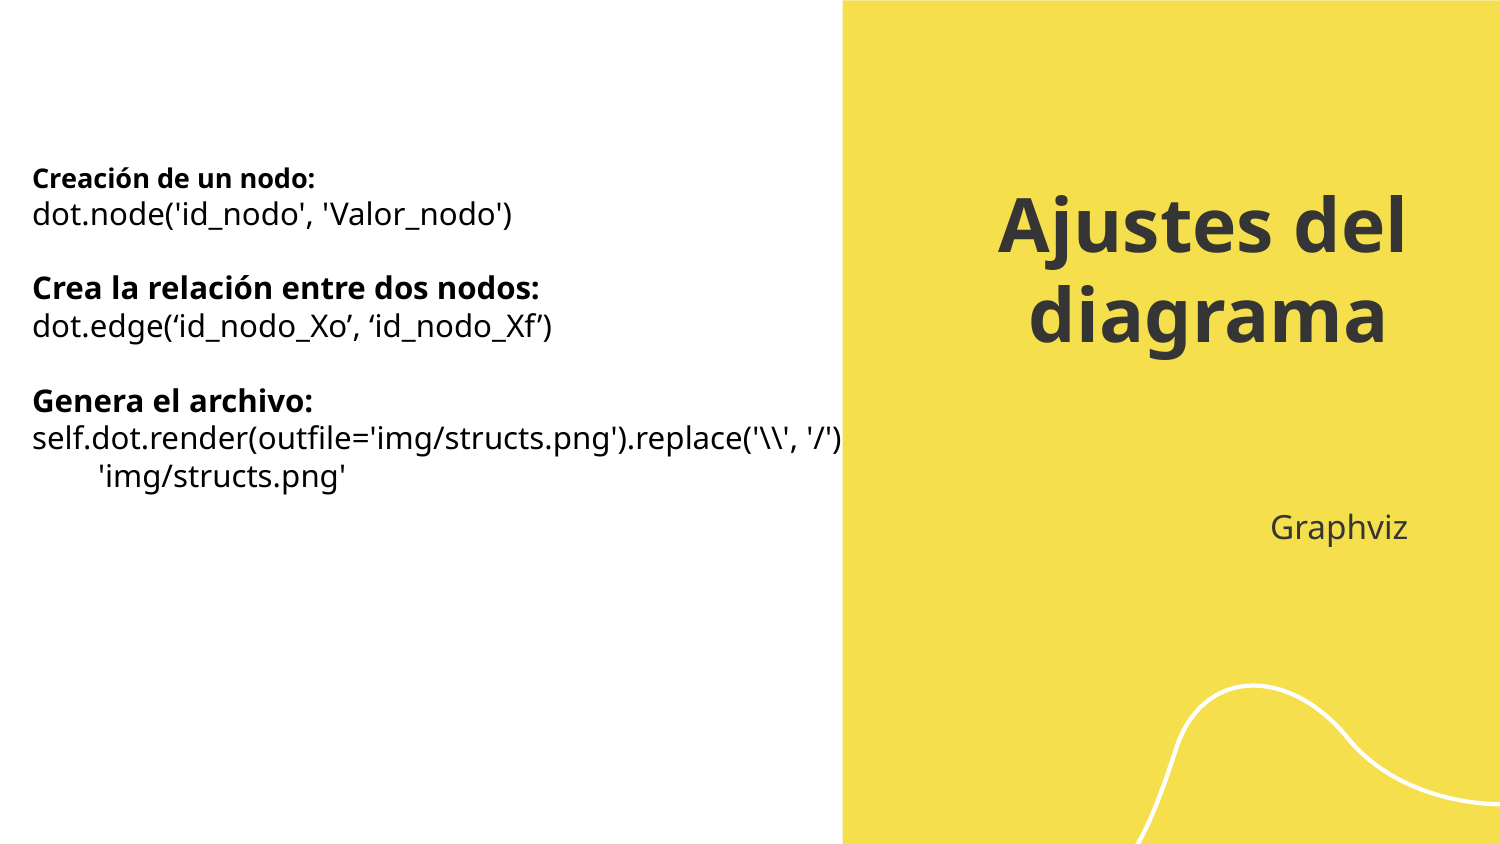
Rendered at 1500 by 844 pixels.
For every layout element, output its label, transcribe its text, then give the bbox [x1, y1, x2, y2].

title Ajustes del diagrama [926, 162, 1424, 336]
text_box Creación de un nodo: dot.node('id_nodo', 'Valor_nodo') Crea la relación entre dos nodos: dot.edge(‘id_nodo_Xo’, ‘id_nodo_Xf’) Genera el archivo: self.dot.render(outfile='img/structs.png').replace('\\', '/') 'img/structs.png' [17, 146, 926, 759]
subtitle Graphviz [926, 491, 1424, 751]
